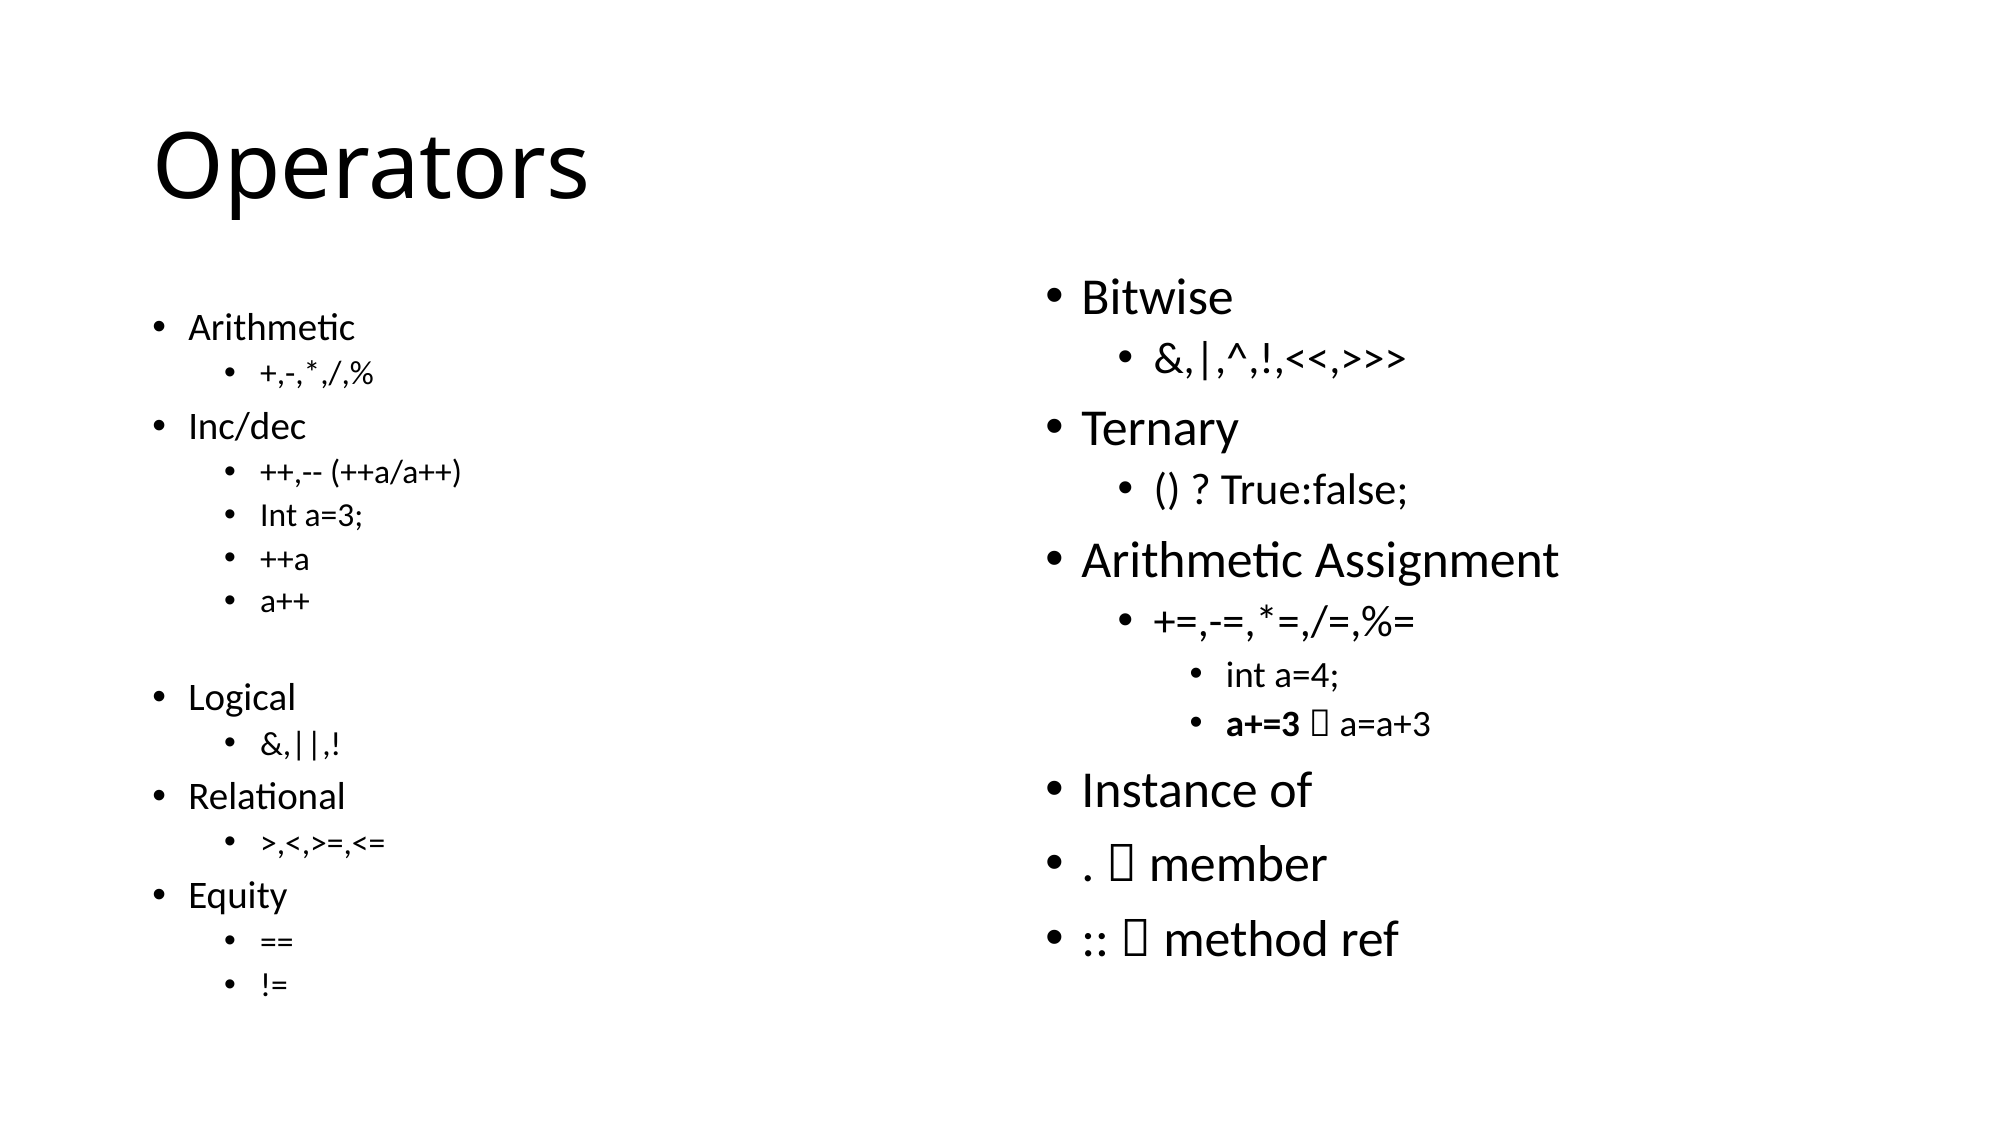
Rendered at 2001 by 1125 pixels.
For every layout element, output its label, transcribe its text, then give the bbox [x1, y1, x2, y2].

text_box Bitwise &,|,^,!,<<,>>> Ternary () ? True:false; Arithmetic Assignment +=,-=,*=,/=,%= int a=4; a+=3  a=a+3 Instance of .  member ::  method ref [1030, 262, 1783, 976]
title Operators [137, 59, 1863, 278]
list Arithmetic +,-,*,/,% Inc/dec ++,-- (++a/a++) Int a=3; ++a a++ Logical &,||,! Relational >,<,>=,<= Equity == != [137, 299, 890, 1014]
